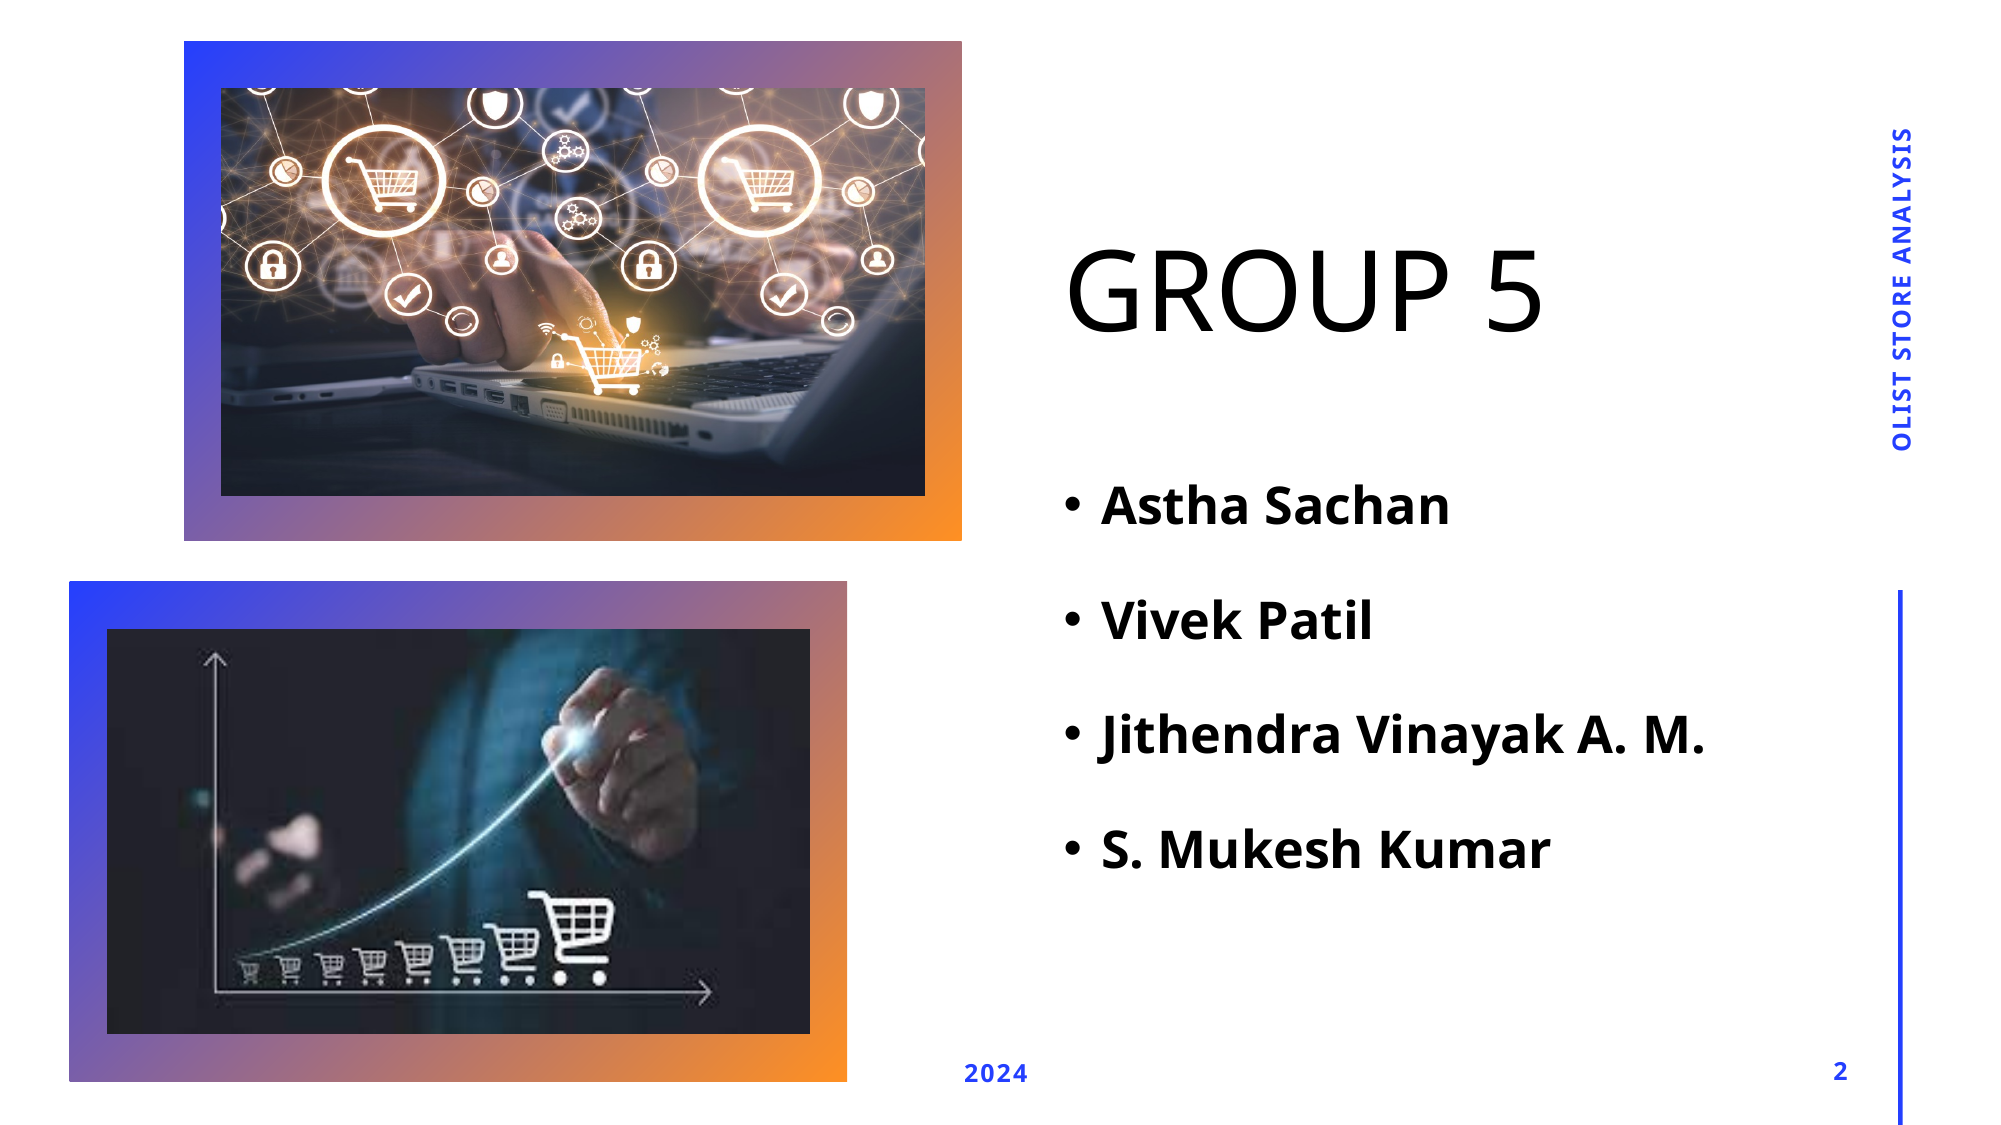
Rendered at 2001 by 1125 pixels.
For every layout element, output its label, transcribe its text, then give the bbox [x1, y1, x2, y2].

title GROUP 5 [1048, 41, 1777, 364]
slide_number 2024 [949, 1042, 1400, 1103]
picture [107, 629, 810, 1035]
footer Olist store analysis [1870, 0, 1931, 583]
list Astha Sachan Vivek Patil Jithendra Vinayak A. M. S. Mukesh Kumar [1048, 434, 1777, 1043]
picture [221, 88, 925, 496]
slide_number 2 [1412, 1042, 1863, 1103]
